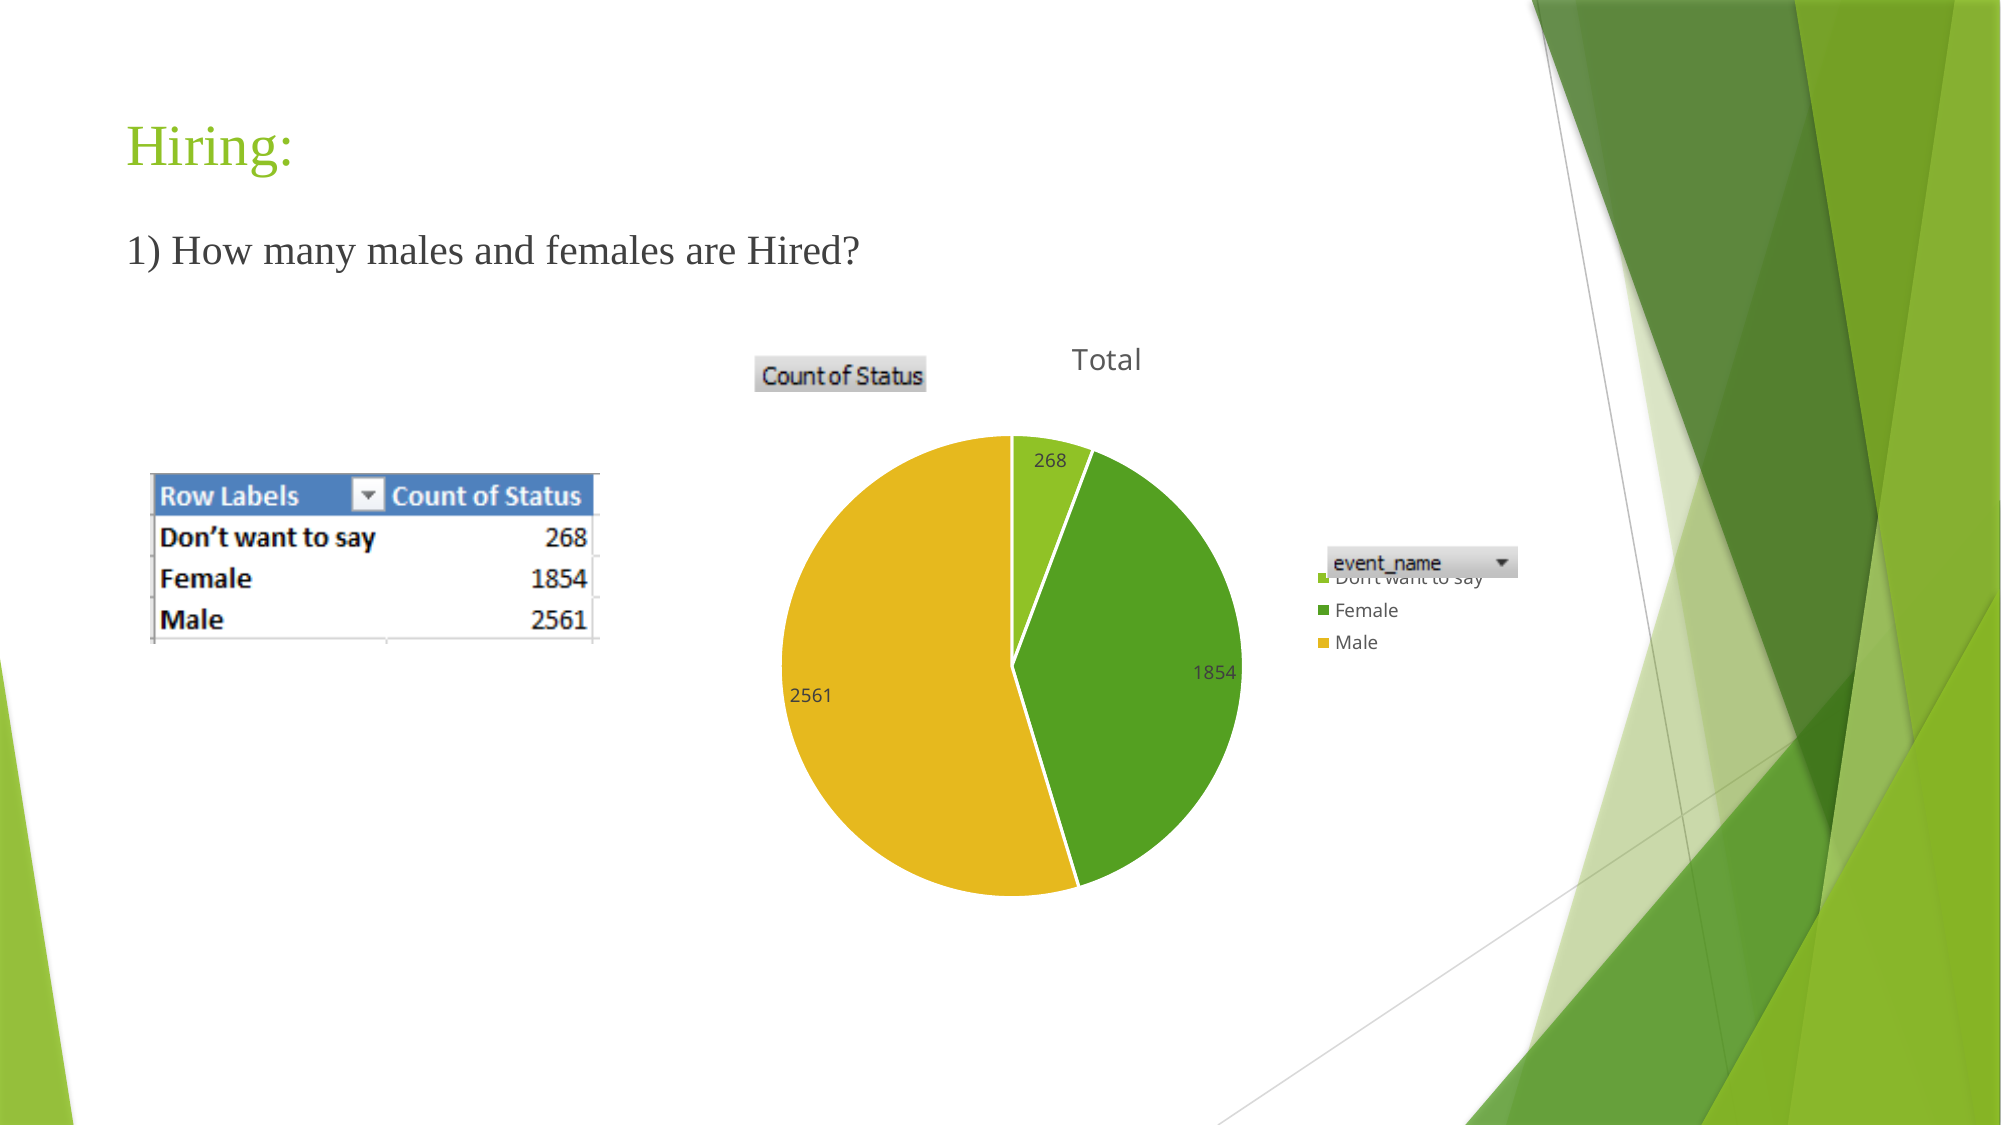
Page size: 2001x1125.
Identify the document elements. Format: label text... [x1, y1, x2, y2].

list 1) How many males and females are Hired? [111, 215, 1522, 991]
picture [750, 352, 930, 392]
title Hiring: [111, 99, 1522, 215]
chart [711, 310, 1503, 911]
picture [149, 472, 601, 644]
picture [1325, 542, 1518, 578]
